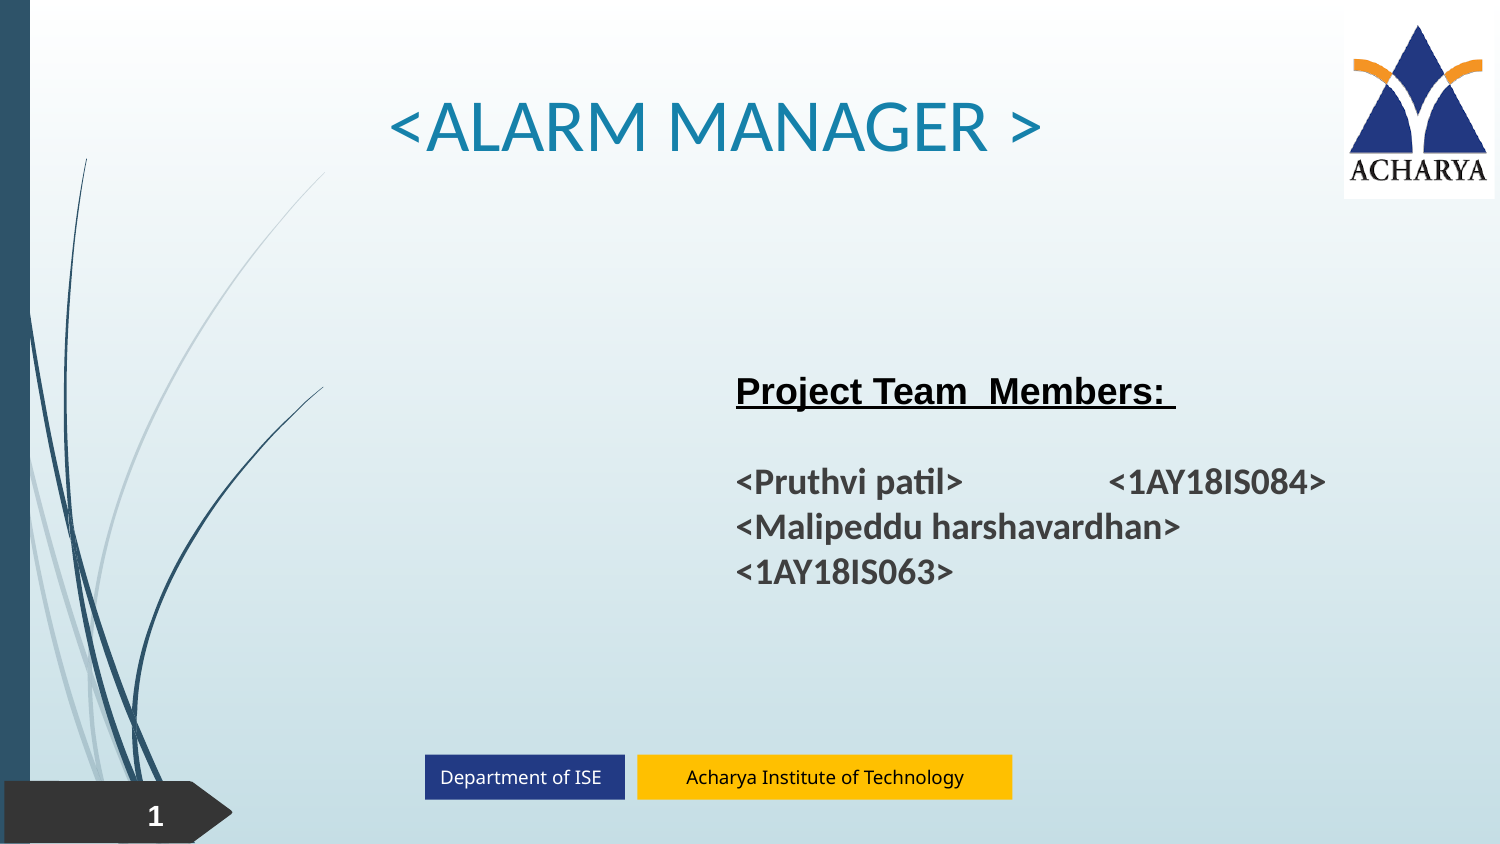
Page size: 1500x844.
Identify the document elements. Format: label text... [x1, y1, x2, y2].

text_box 1 [132, 790, 188, 841]
subtitle [24, 321, 1077, 600]
text_box Project Team Members: <Pruthvi patil> <1AY18IS084> <Malipeddu harshavardhan> <1AY18IS063> [720, 359, 1404, 737]
picture [1344, 5, 1495, 199]
title <ALARM MANAGER > [95, 69, 1338, 285]
